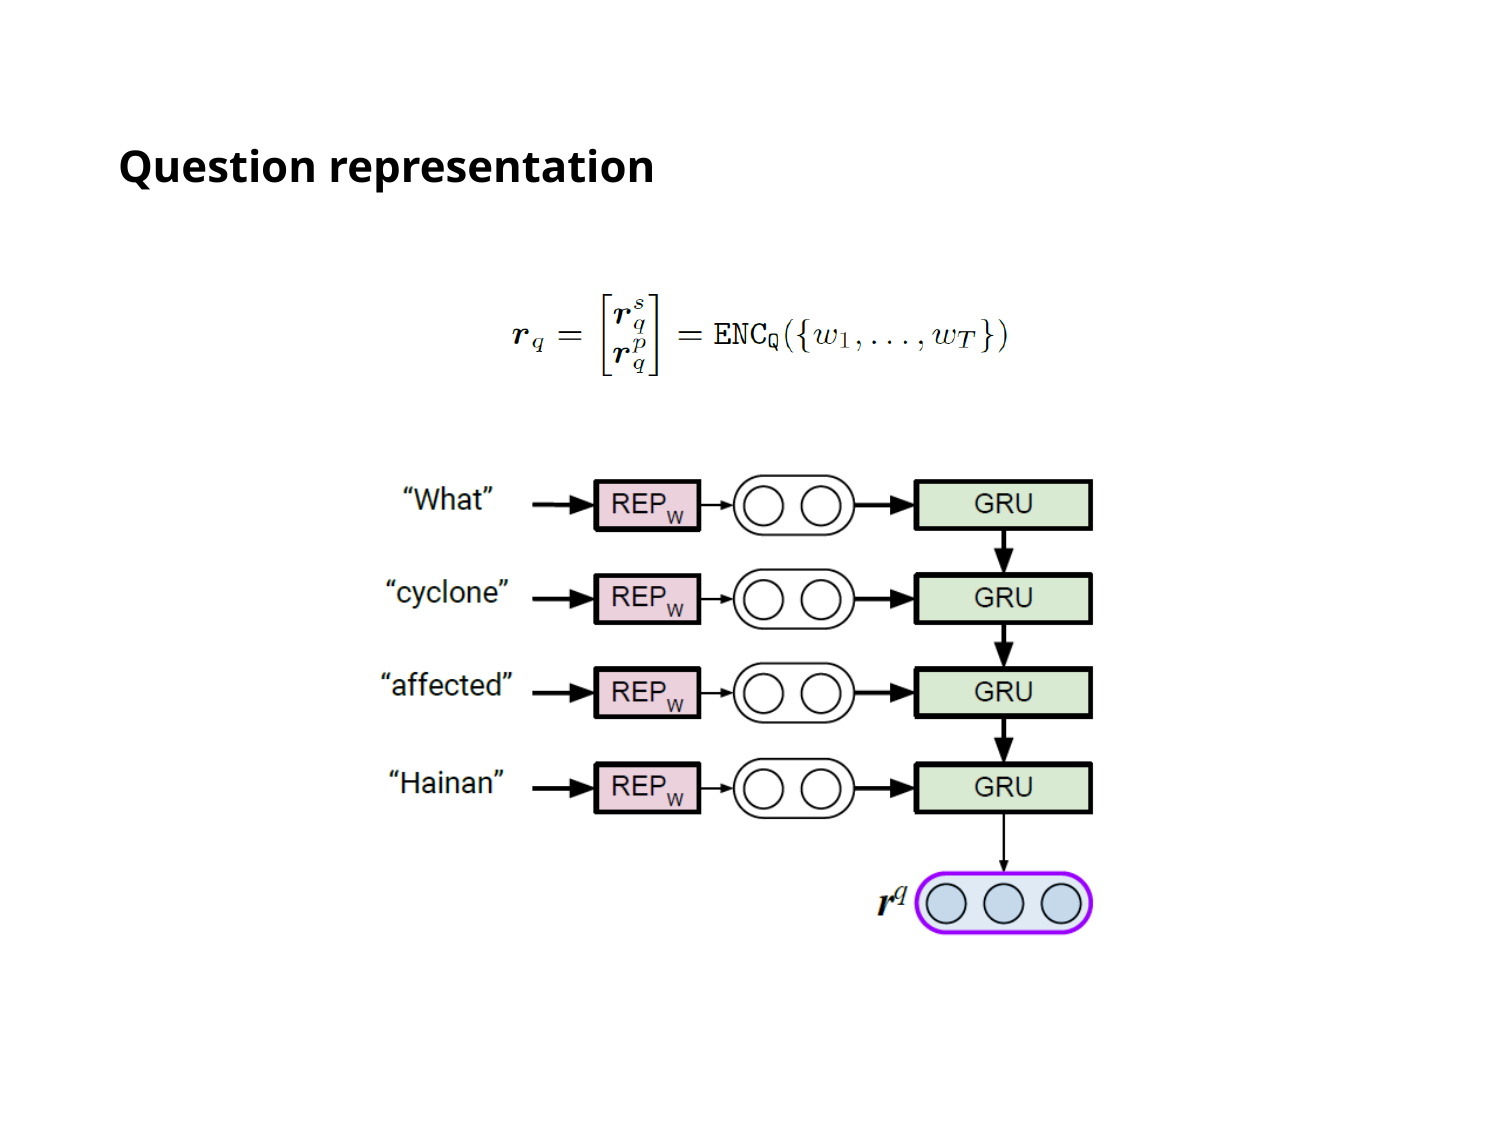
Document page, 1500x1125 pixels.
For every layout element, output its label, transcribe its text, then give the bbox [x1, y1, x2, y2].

picture [353, 451, 1147, 952]
picture [482, 277, 1018, 390]
title Question representation [103, 59, 1397, 278]
